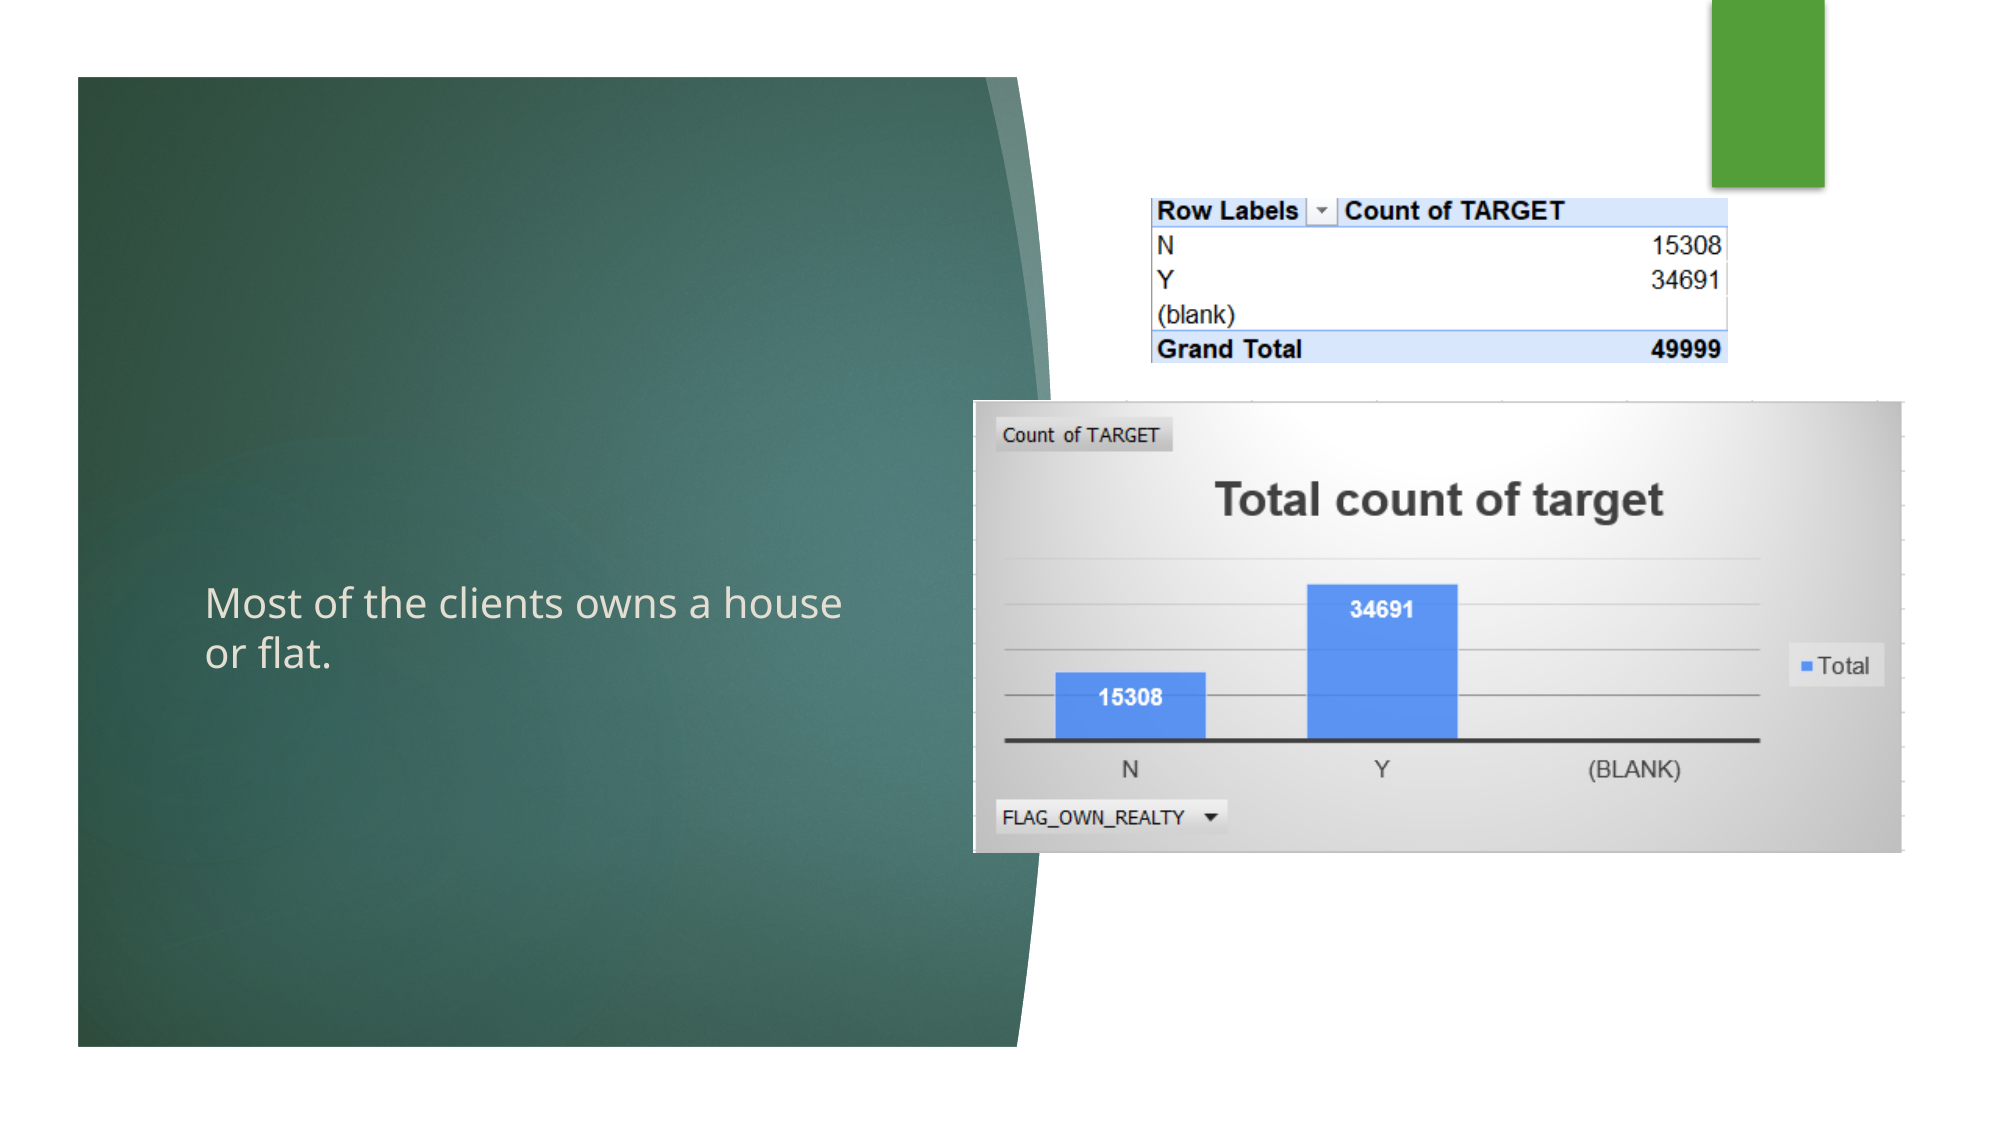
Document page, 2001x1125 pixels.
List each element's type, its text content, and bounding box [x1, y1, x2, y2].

title Most of the clients owns a house or flat. [189, 439, 904, 814]
picture [1150, 197, 1728, 363]
picture [973, 400, 1906, 853]
